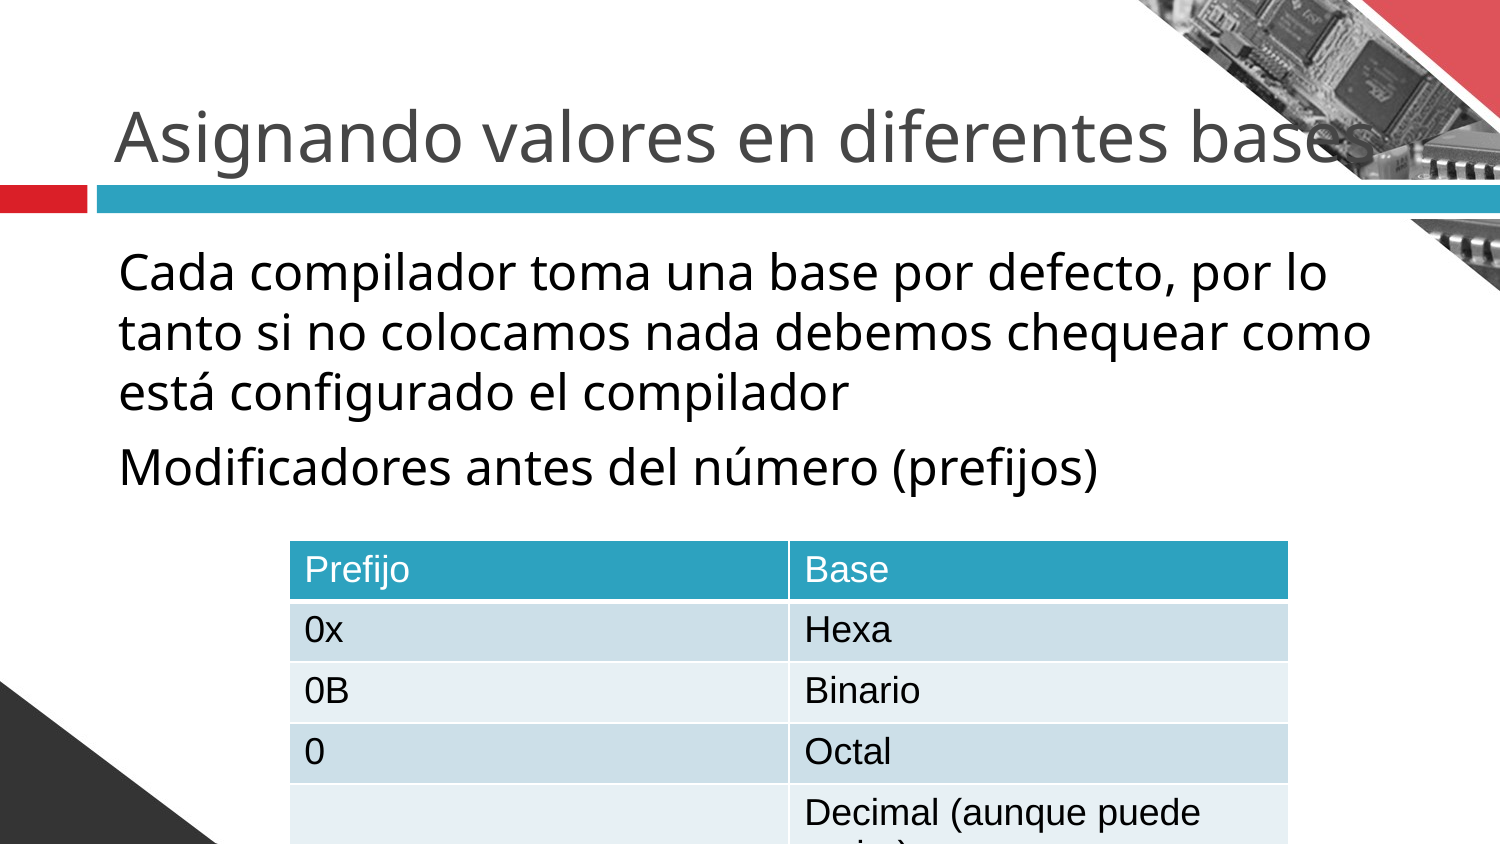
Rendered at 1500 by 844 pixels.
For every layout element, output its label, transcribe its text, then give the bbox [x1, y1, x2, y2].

table_header Prefijo [290, 541, 788, 599]
table_cell 0B [290, 663, 788, 722]
table_cell Octal [790, 724, 1288, 783]
table_cell 0 [290, 724, 788, 783]
table_header Base [790, 541, 1288, 599]
table_cell Binario [790, 663, 1288, 722]
title Asignando valores en diferentes bases [99, 19, 1438, 185]
table_cell 0x [290, 604, 788, 661]
picture [0, 219, 1500, 844]
table_cell Decimal (aunque puede variar) [790, 785, 1288, 844]
picture [0, 0, 1500, 179]
list Cada compilador toma una base por defecto, por lo tanto si no colocamos nada debemos chequear como está configurado el compilador Modificadores antes del número (prefijos) [103, 232, 1441, 587]
table_cell [290, 785, 788, 844]
table_cell Hexa [790, 604, 1288, 661]
